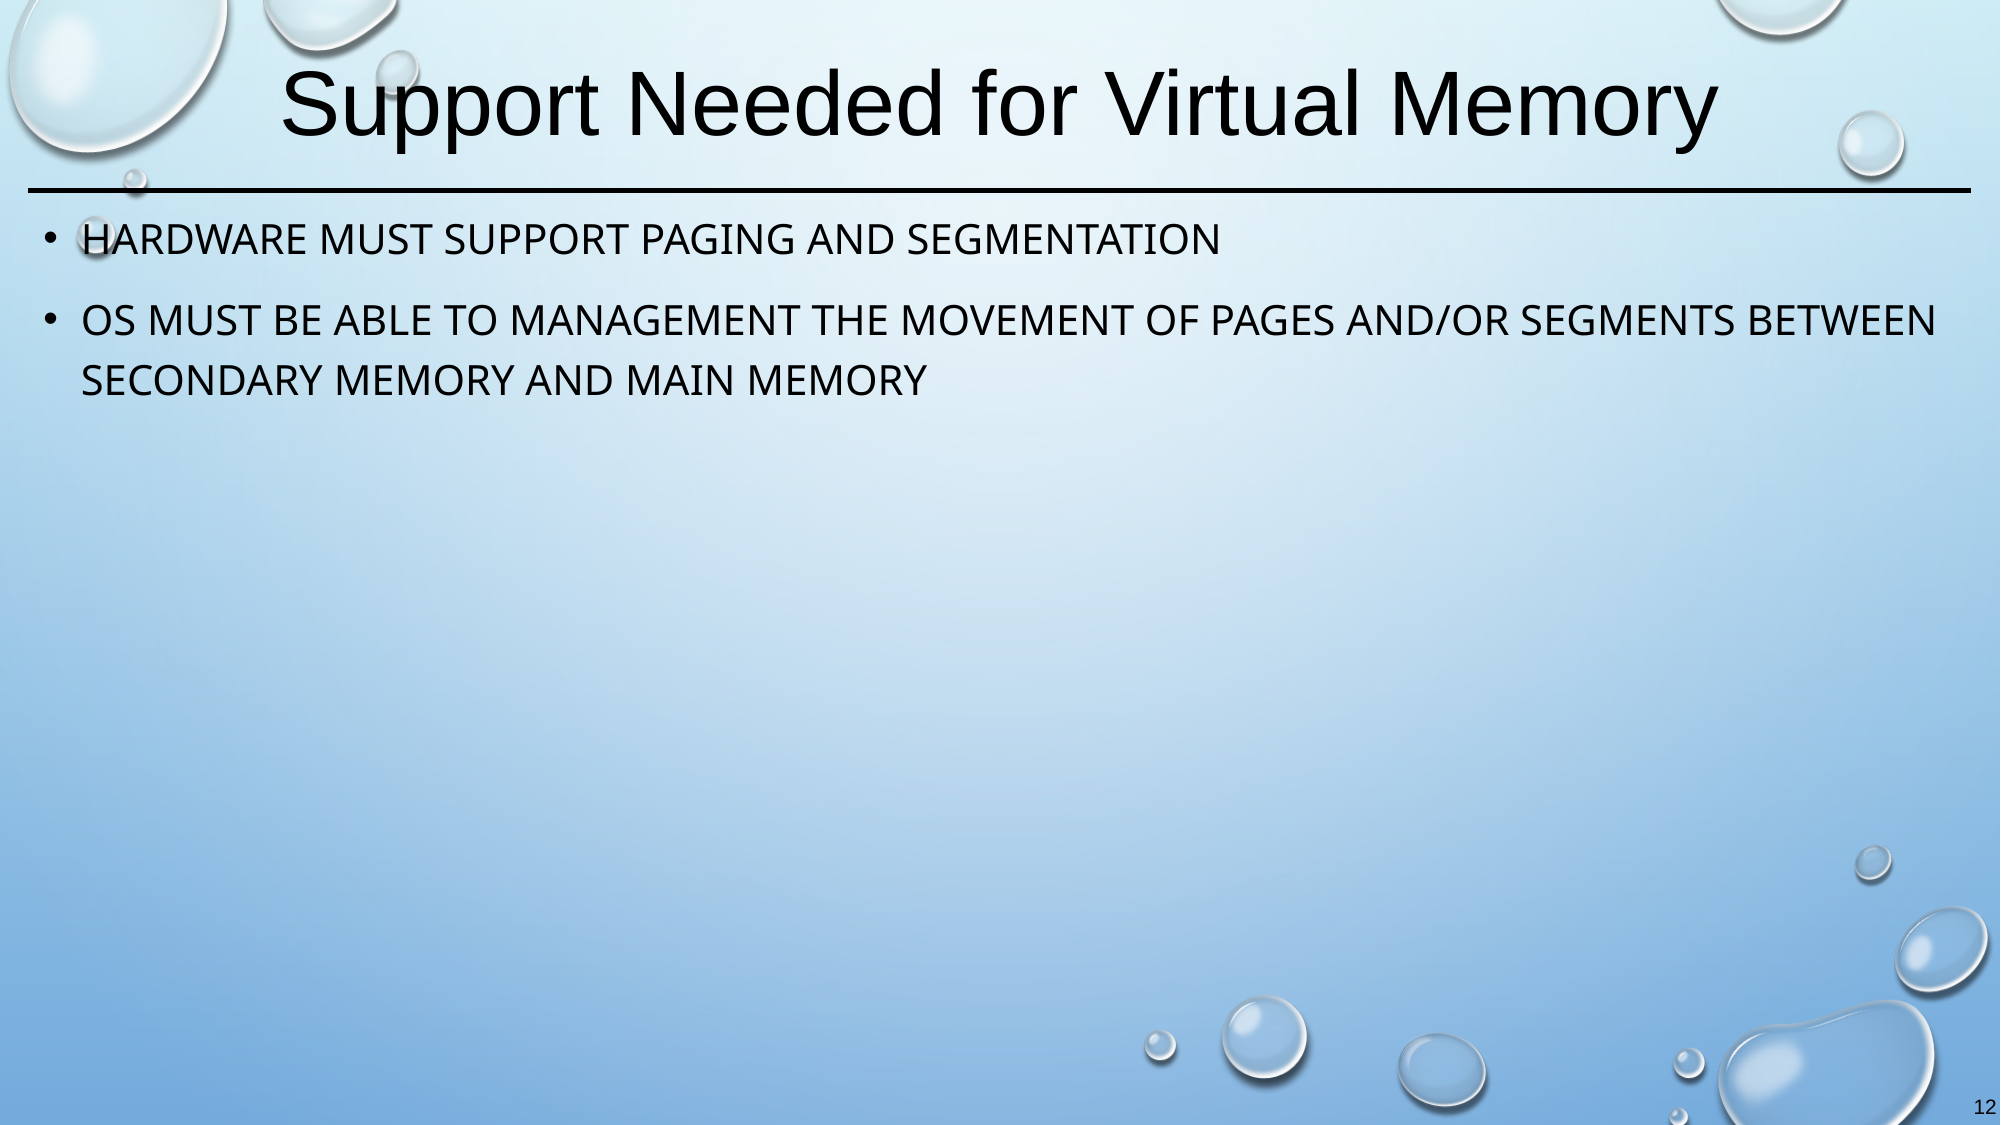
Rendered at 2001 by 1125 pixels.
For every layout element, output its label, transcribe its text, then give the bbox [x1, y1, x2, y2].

slide_number 12 [1909, 1089, 2000, 1124]
list Hardware must support paging and segmentation OS must be able to management the movement of pages and/or segments between secondary memory and main memory [28, 195, 1972, 1108]
picture [0, 0, 2000, 1125]
title Support Needed for Virtual Memory [28, 25, 1972, 187]
